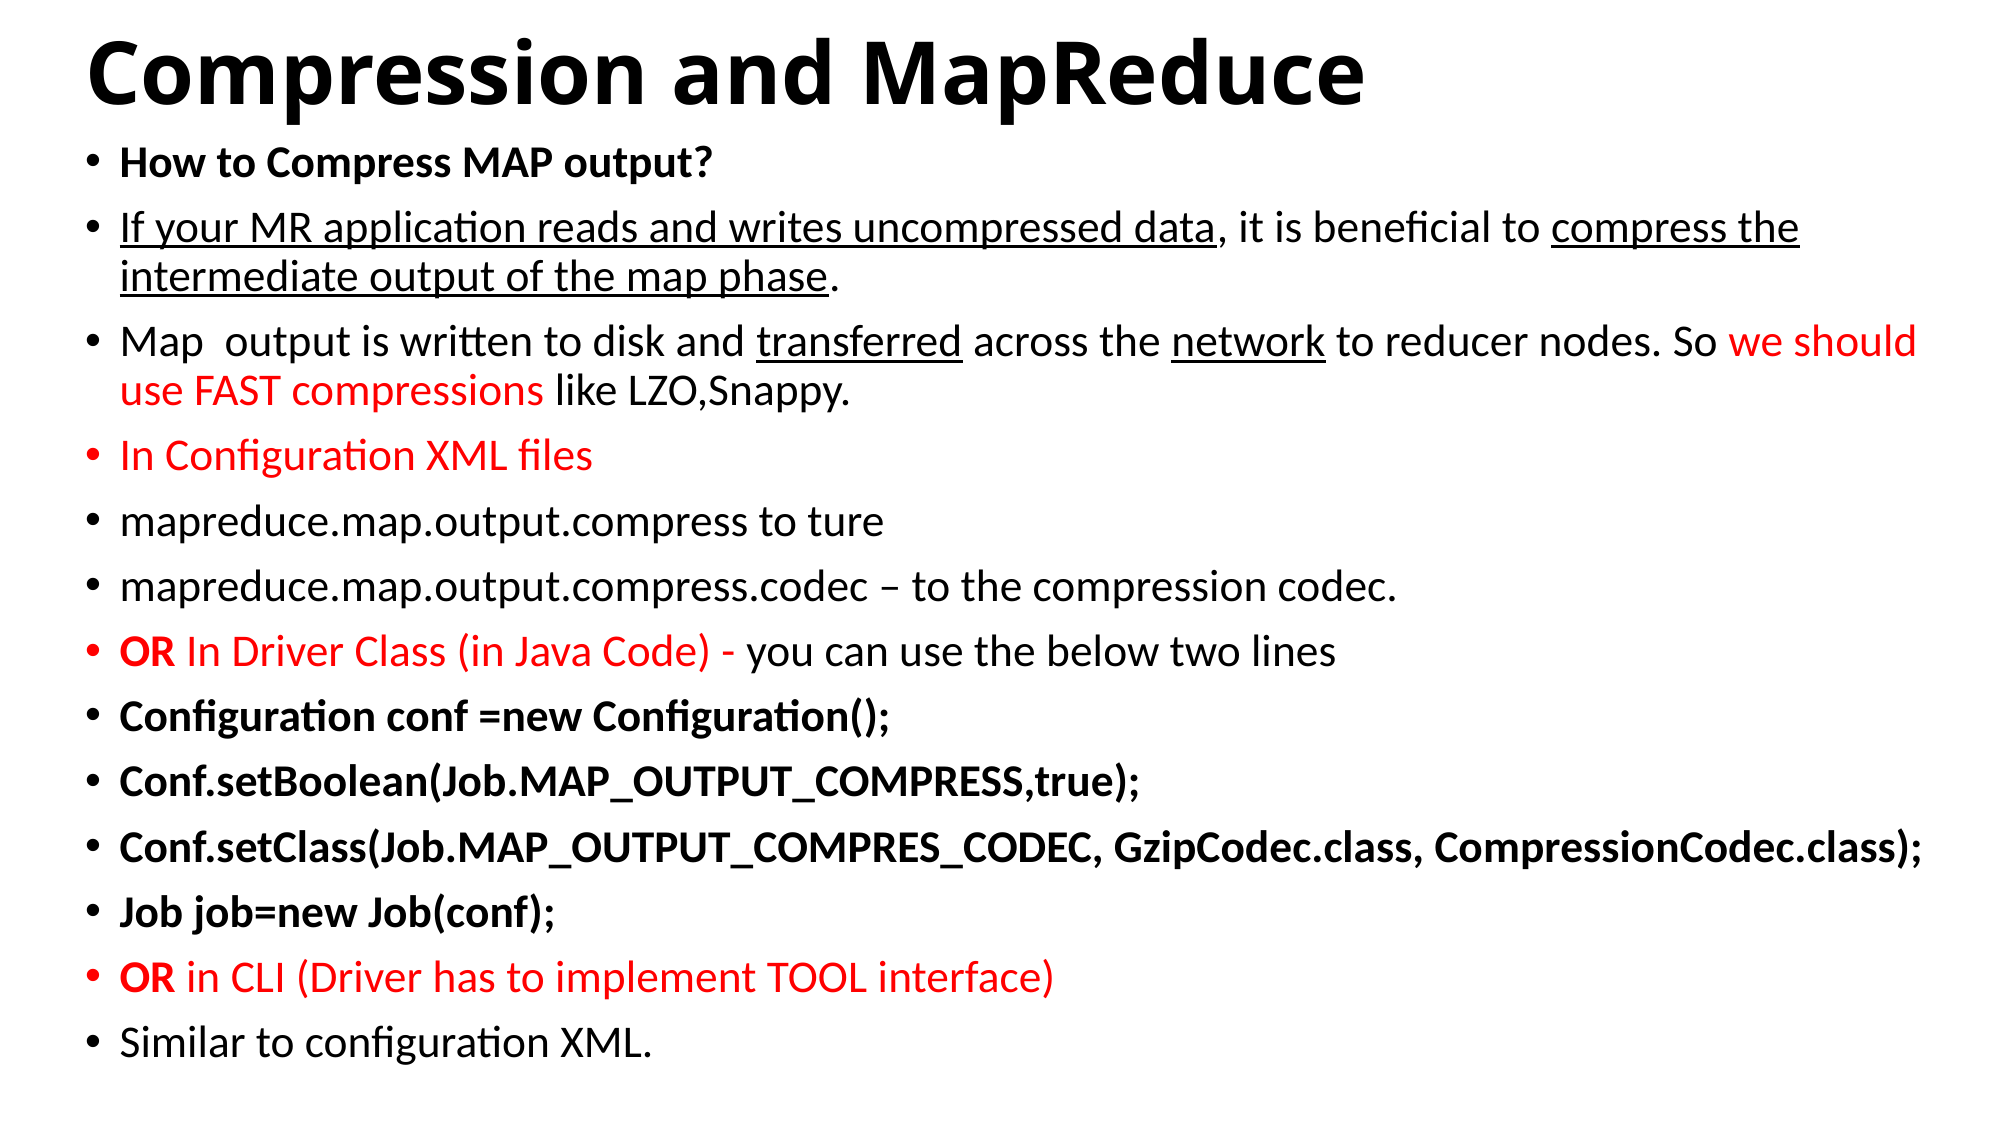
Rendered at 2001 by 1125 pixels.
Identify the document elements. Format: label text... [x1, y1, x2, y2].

list How to Compress MAP output? If your MR application reads and writes uncompressed data, it is beneficial to compress the intermediate output of the map phase. Map output is written to disk and transferred across the network to reducer nodes. So we should use FAST compressions like LZO,Snappy. In Configuration XML files mapreduce.map.output.compress to ture mapreduce.map.output.compress.codec – to the compression codec. OR In Driver Class (in Java Code) - you can use the below two lines Configuration conf =new Configuration(); Conf.setBoolean(Job.MAP_OUTPUT_COMPRESS,true); Conf.setClass(Job.MAP_OUTPUT_COMPRES_CODEC, GzipCodec.class, CompressionCodec.class); Job job=new Job(conf); OR in CLI (Driver has to implement TOOL interface) Similar to configuration XML. [70, 130, 1947, 1089]
title Compression and MapReduce [70, 21, 1947, 130]
